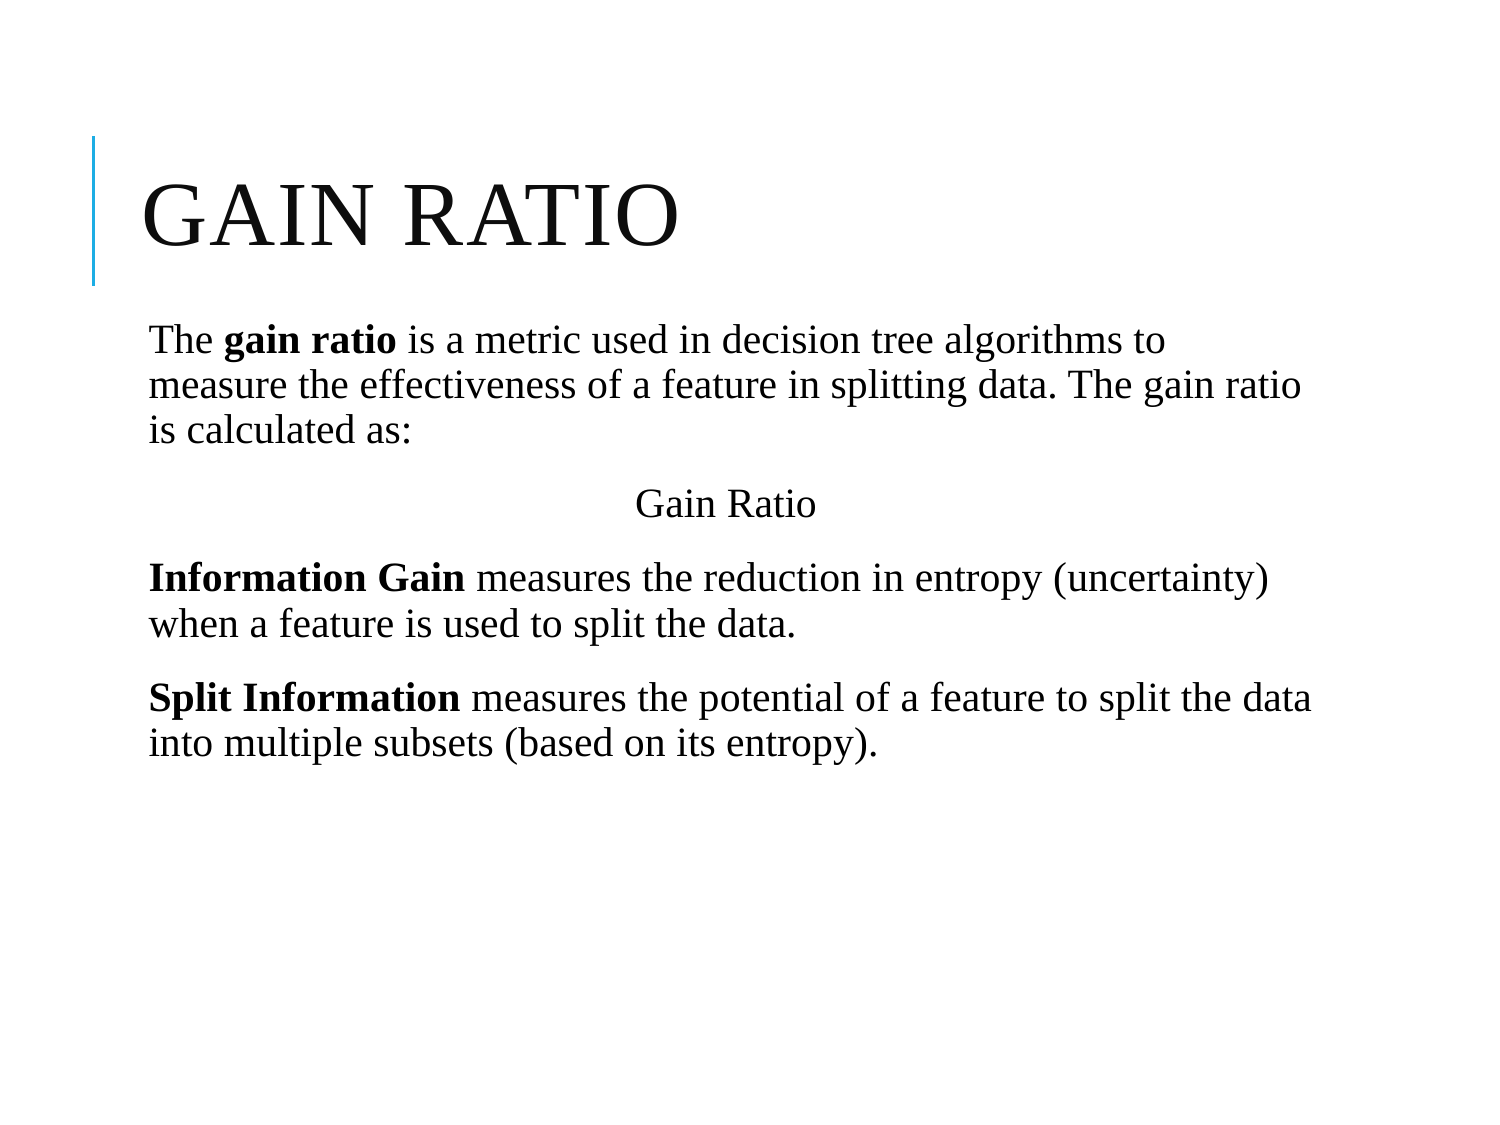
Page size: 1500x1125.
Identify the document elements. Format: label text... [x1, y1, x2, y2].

title Gain ratio [126, 96, 1322, 342]
